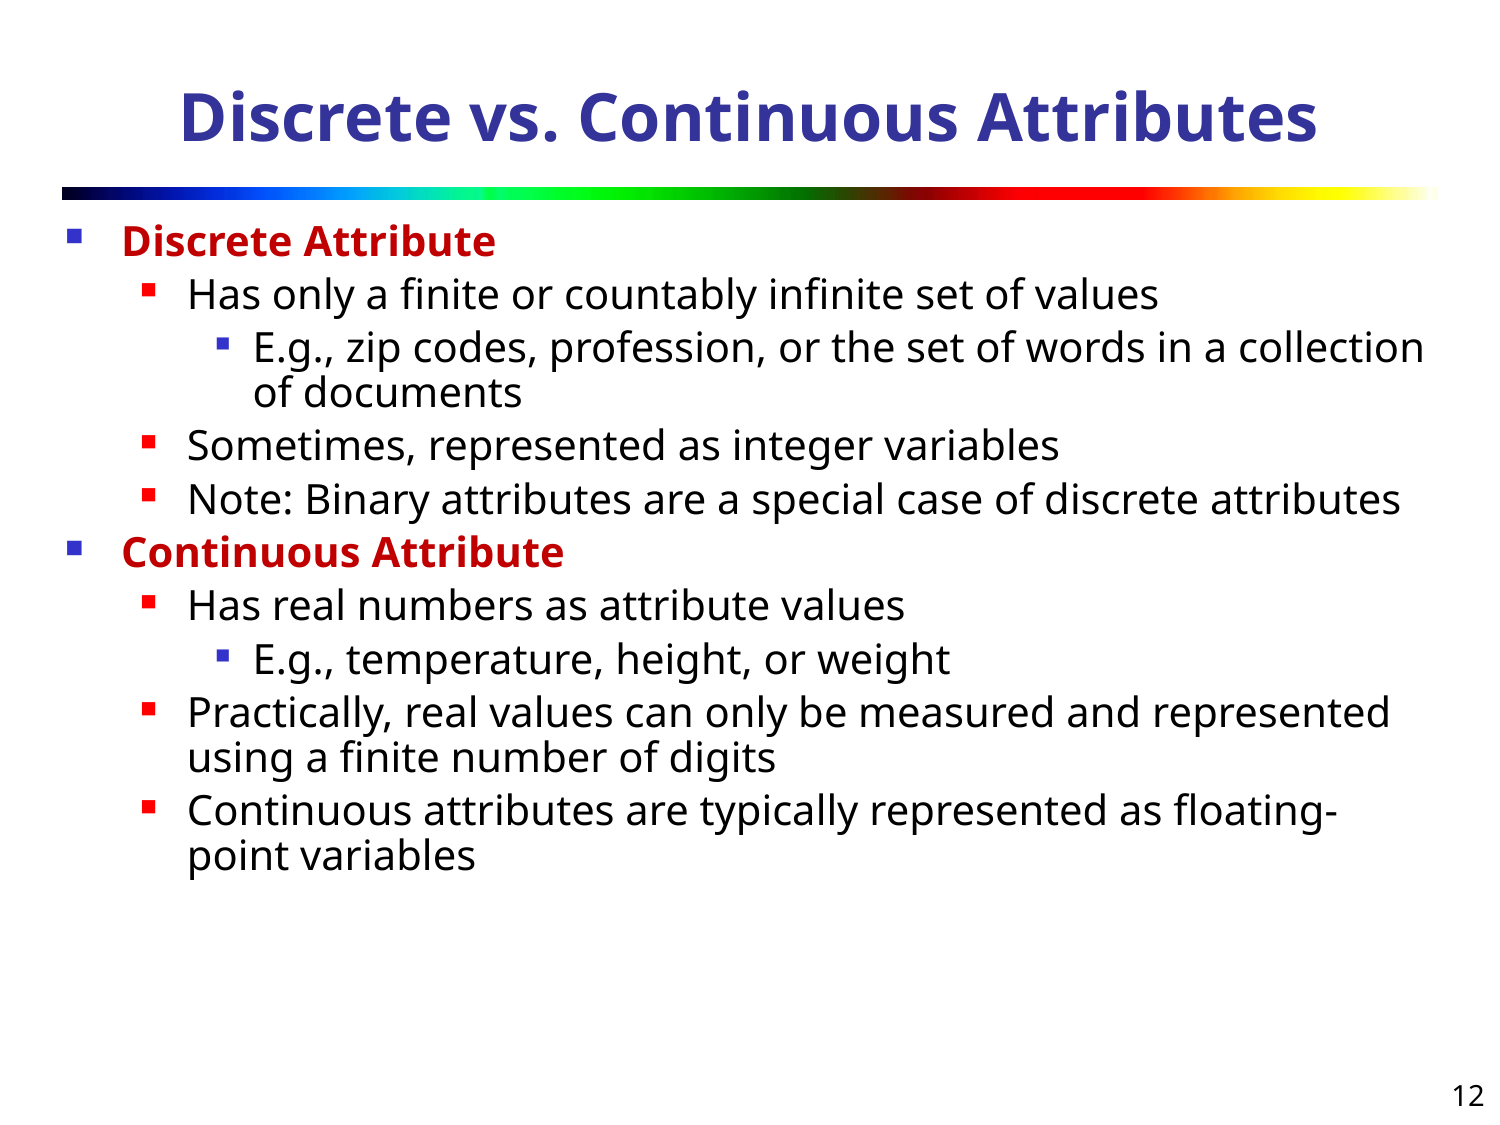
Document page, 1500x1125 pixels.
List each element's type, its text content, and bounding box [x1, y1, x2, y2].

title Discrete vs. Continuous Attributes [124, 37, 1392, 163]
picture [382, 187, 1438, 200]
list Discrete Attribute Has only a finite or countably infinite set of values E.g., zip codes, profession, or the set of words in a collection of documents Sometimes, represented as integer variables Note: Binary attributes are a special case of discrete attributes Continuous Attribute Has real numbers as attribute values E.g., temperature, height, or weight Practically, real values can only be measured and represented using a finite number of digits Continuous attributes are typically represented as floating-point variables [49, 212, 1451, 913]
picture [62, 187, 355, 200]
slide_number 12 [1187, 1049, 1500, 1125]
